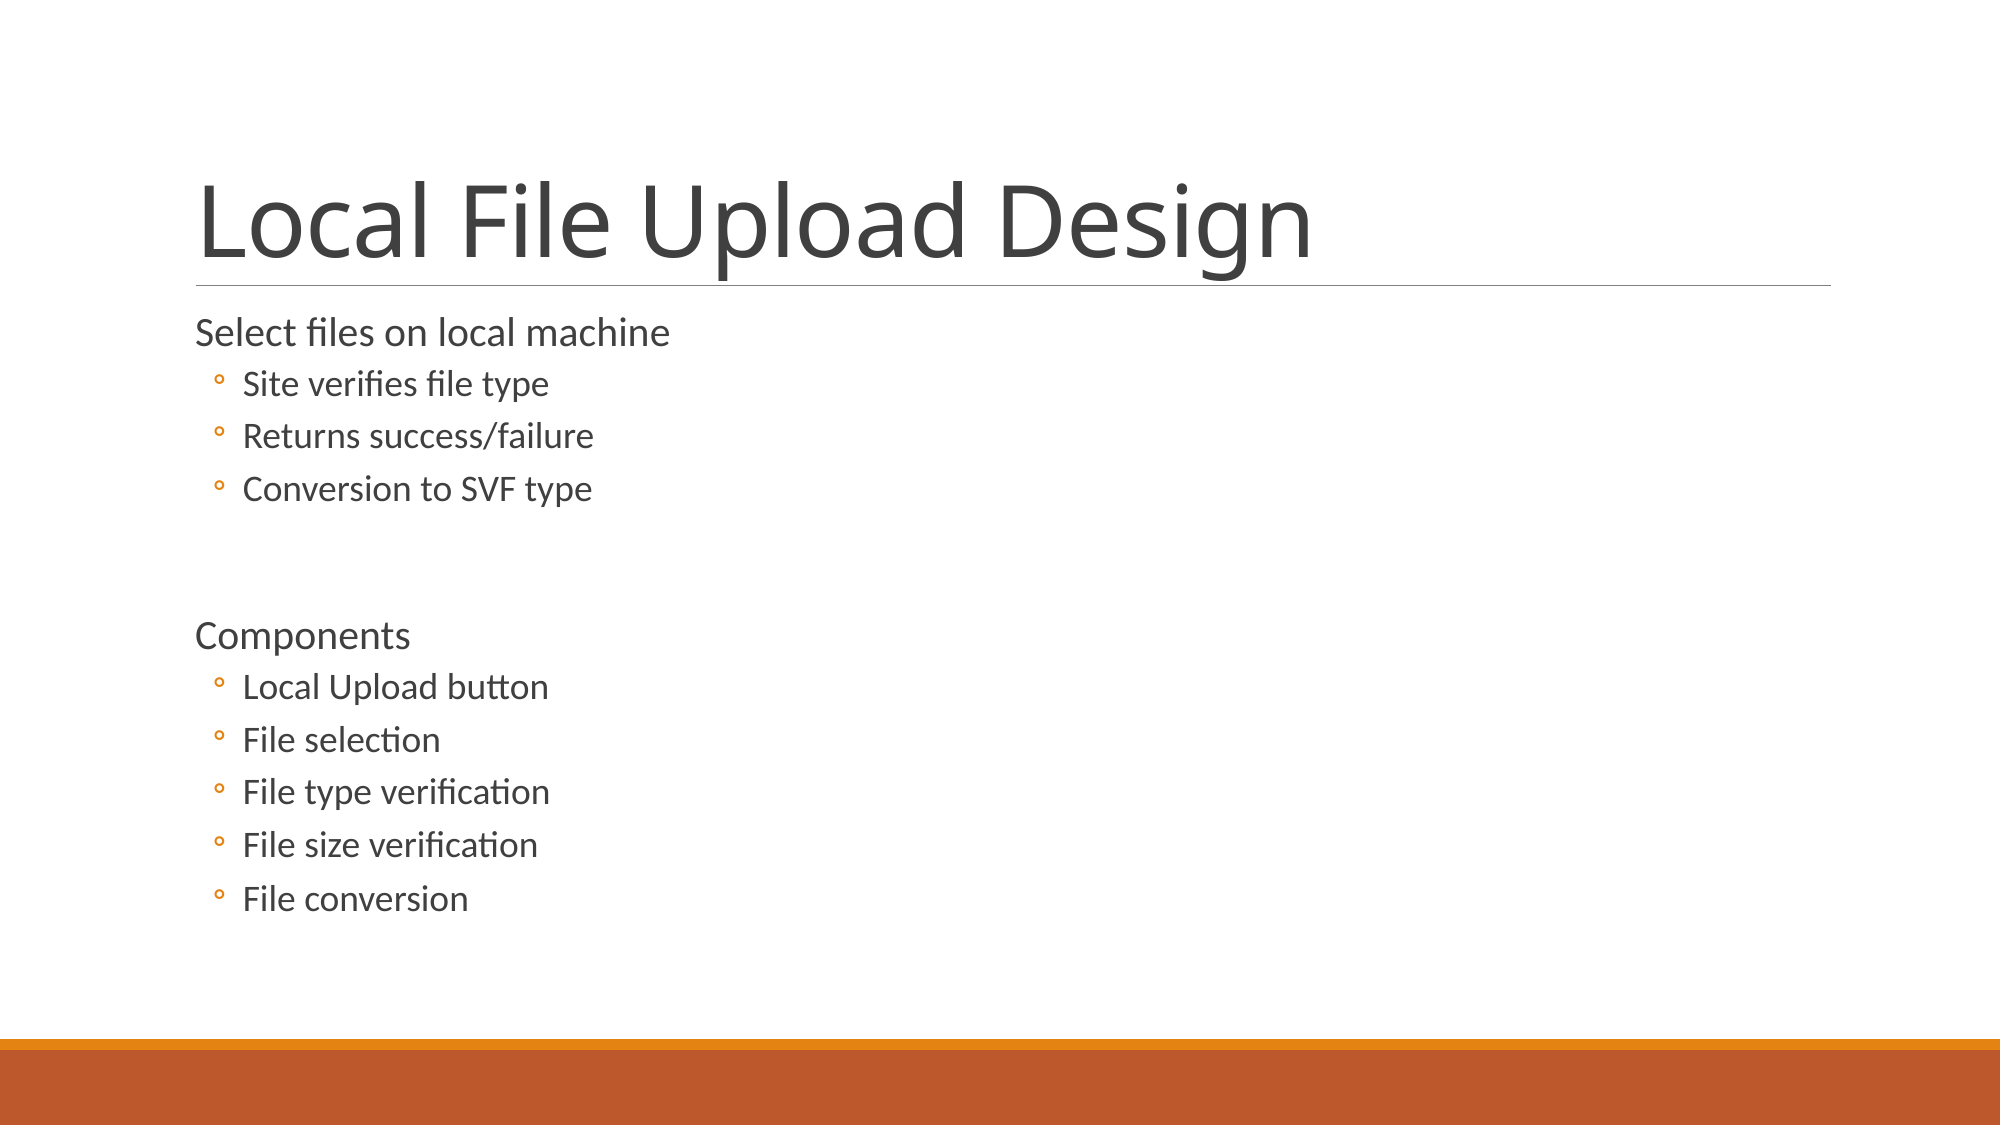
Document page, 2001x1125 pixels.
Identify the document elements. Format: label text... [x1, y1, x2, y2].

list Select files on local machine Site verifies file type Returns success/failure Conversion to SVF type Components Local Upload button File selection File type verification File size verification File conversion [180, 302, 1830, 963]
title Local File Upload Design [180, 47, 1830, 285]
